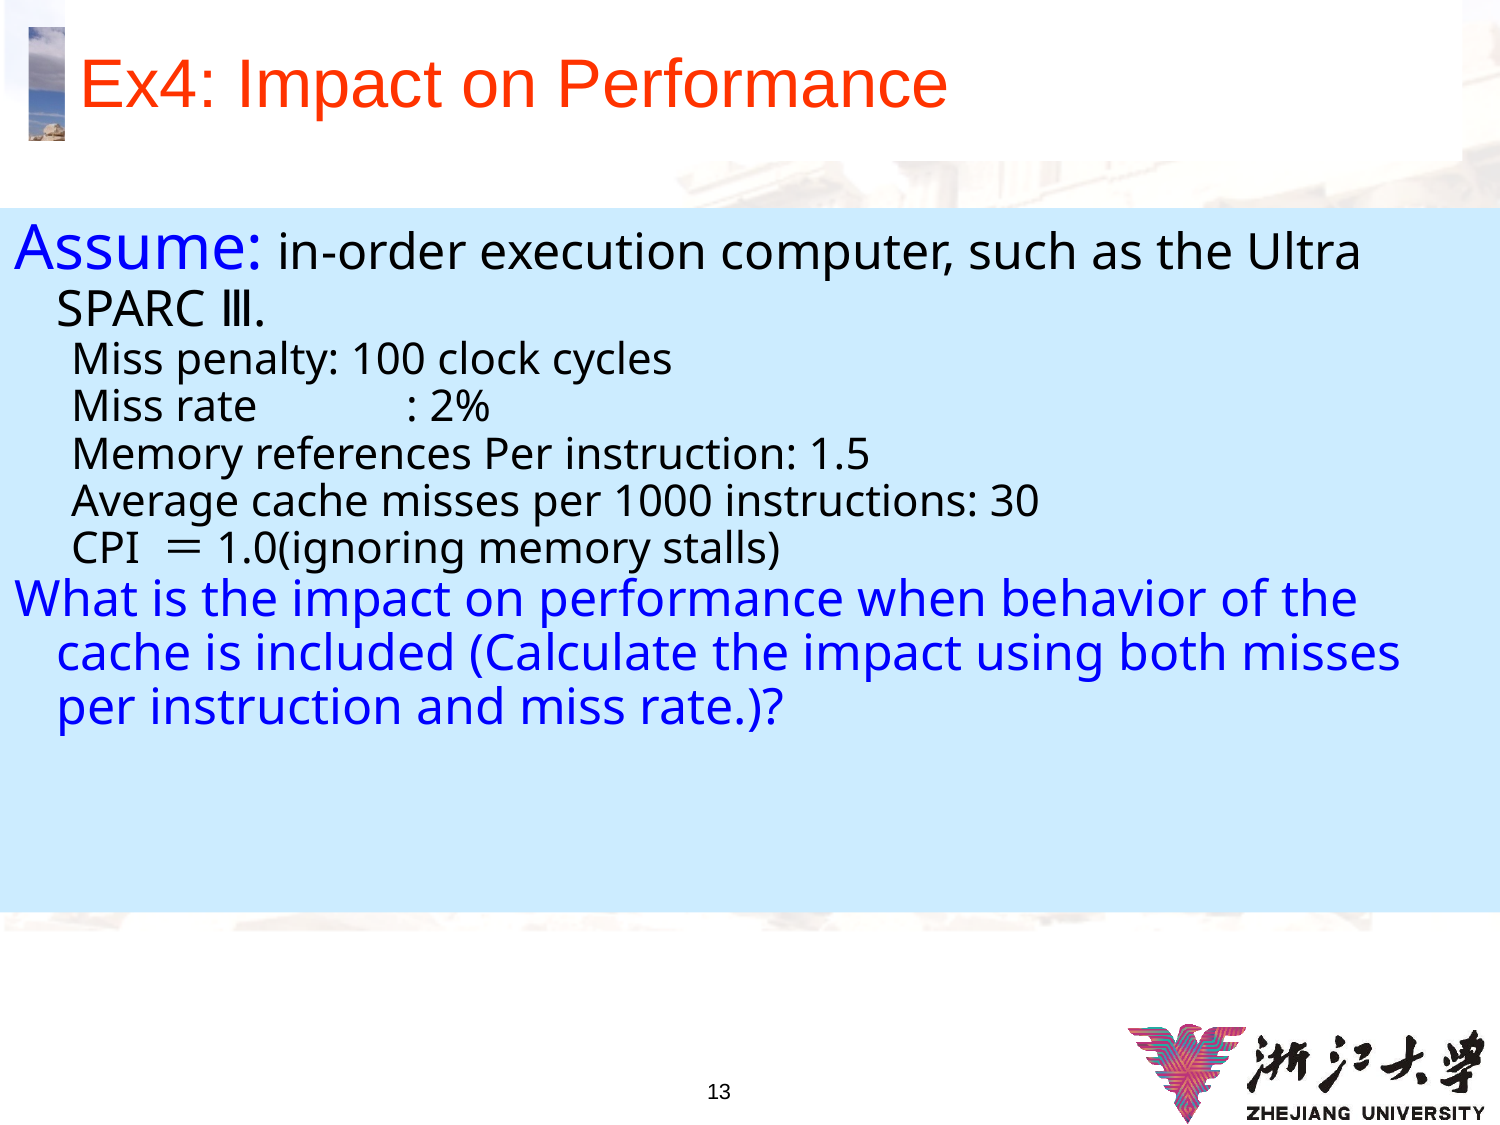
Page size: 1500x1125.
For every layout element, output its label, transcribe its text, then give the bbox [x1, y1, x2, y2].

picture [0, 913, 1500, 1125]
list Assume: in-order execution computer, such as the Ultra SPARC Ⅲ. Miss penalty: 100 clock cycles Miss rate : 2% Memory references Per instruction: 1.5 Average cache misses per 1000 instructions: 30 CPI ＝1.0(ignoring memory stalls) What is the impact on performance when behavior of the cache is included (Calculate the impact using both misses per instruction and miss rate.)? [0, 208, 1500, 913]
picture [0, 0, 1500, 208]
title Ex4: Impact on Performance [64, 0, 1463, 161]
